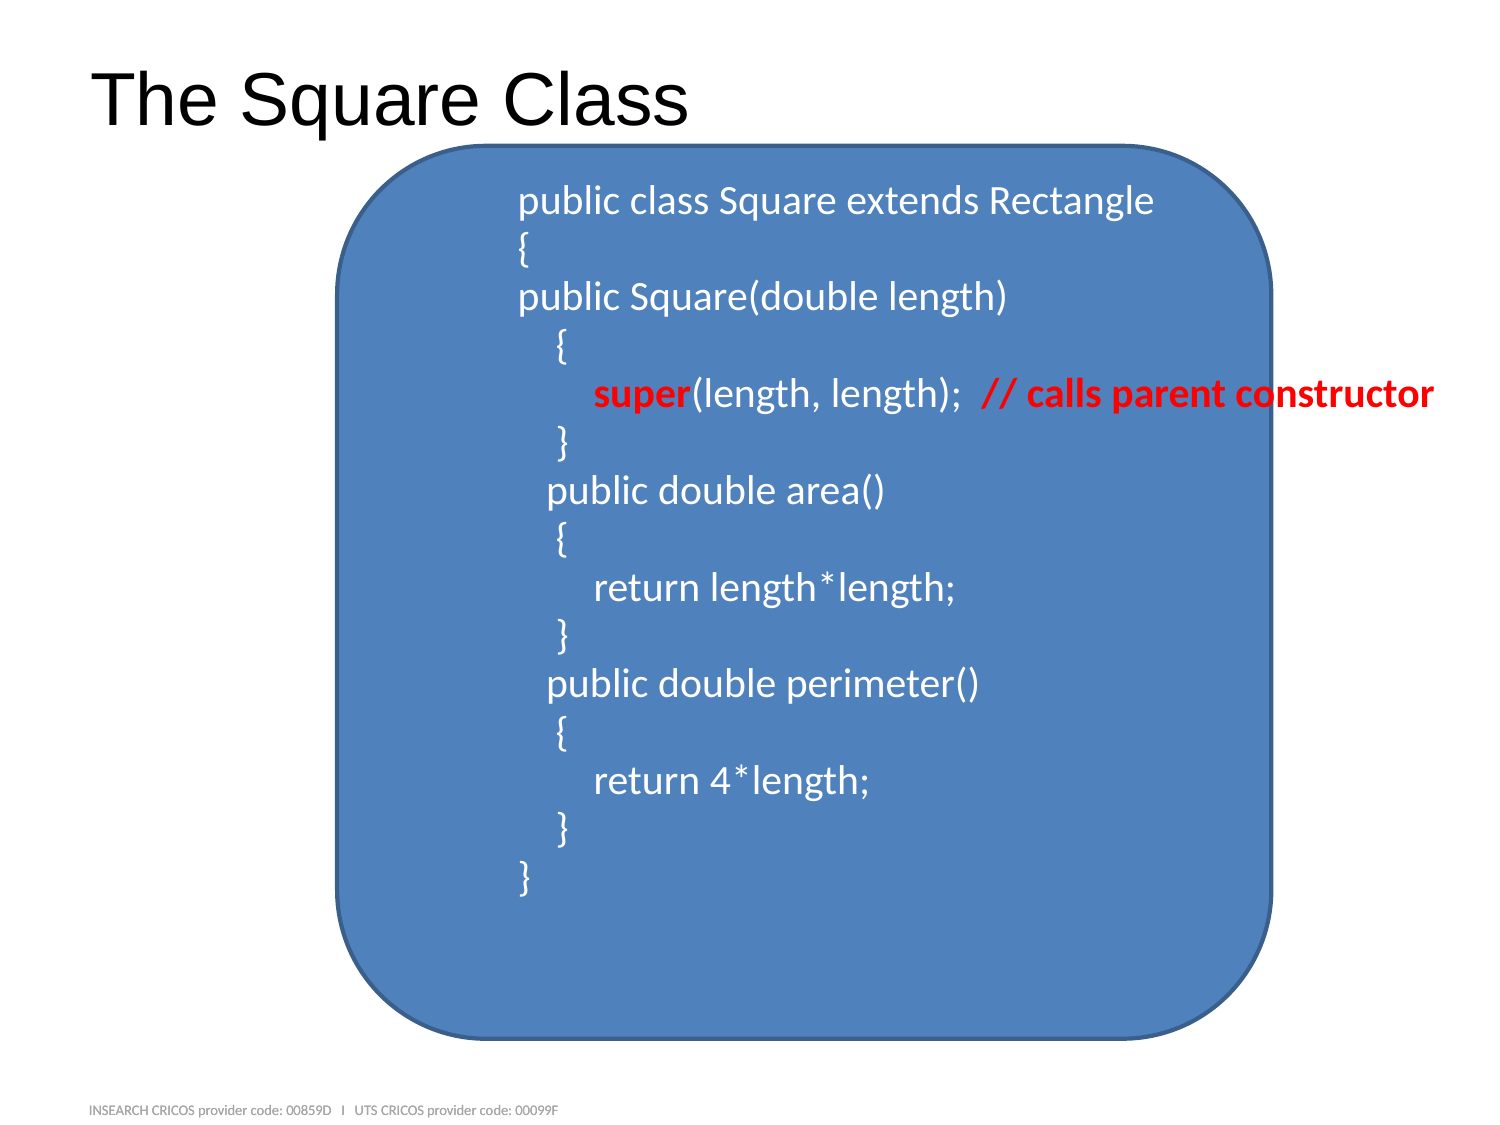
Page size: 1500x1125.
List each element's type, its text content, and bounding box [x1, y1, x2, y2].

list public class Square extends Rectangle { public Square(double length) { super(length, length); // calls parent constructor } public double area() { return length*length; } public double perimeter() { return 4*length; } } [52, 174, 1458, 1039]
title The Square Class [75, 45, 1425, 146]
text_box [395, 146, 1214, 174]
